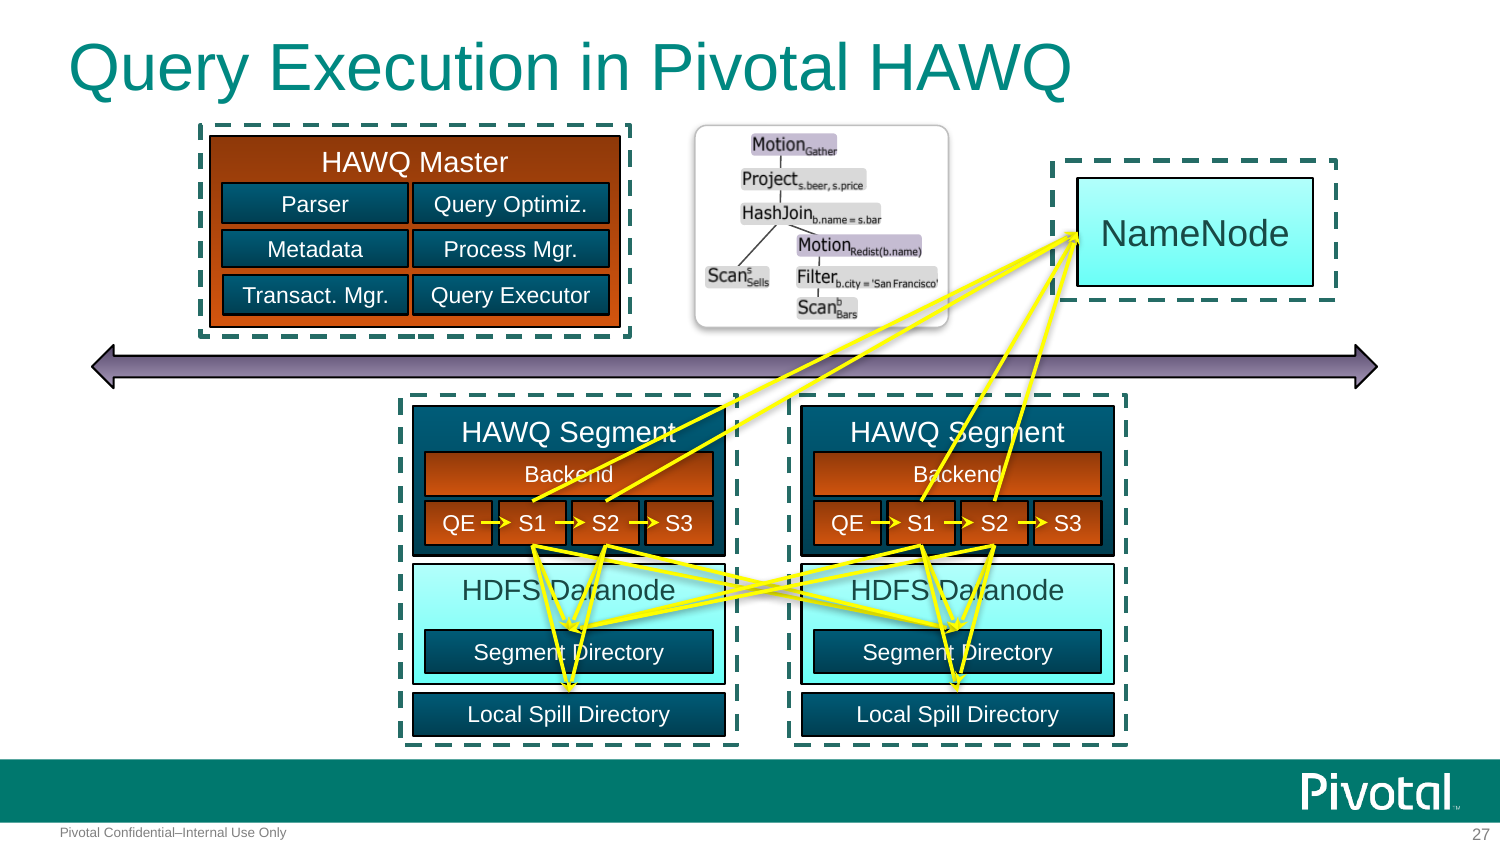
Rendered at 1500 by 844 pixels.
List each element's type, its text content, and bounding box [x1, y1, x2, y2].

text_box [531, 544, 567, 693]
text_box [920, 231, 993, 502]
text_box [89, 343, 526, 391]
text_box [694, 125, 949, 229]
text_box Query Execution in Pivotal HAWQ [54, 16, 1434, 92]
picture [1302, 773, 1460, 810]
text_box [568, 544, 606, 693]
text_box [605, 231, 919, 502]
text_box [400, 394, 738, 746]
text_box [1052, 160, 1337, 301]
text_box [920, 544, 957, 693]
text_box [606, 544, 918, 631]
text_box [531, 231, 604, 502]
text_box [994, 231, 1078, 502]
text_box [789, 394, 1127, 746]
text_box [1085, 343, 1380, 391]
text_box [200, 124, 630, 337]
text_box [957, 545, 995, 685]
